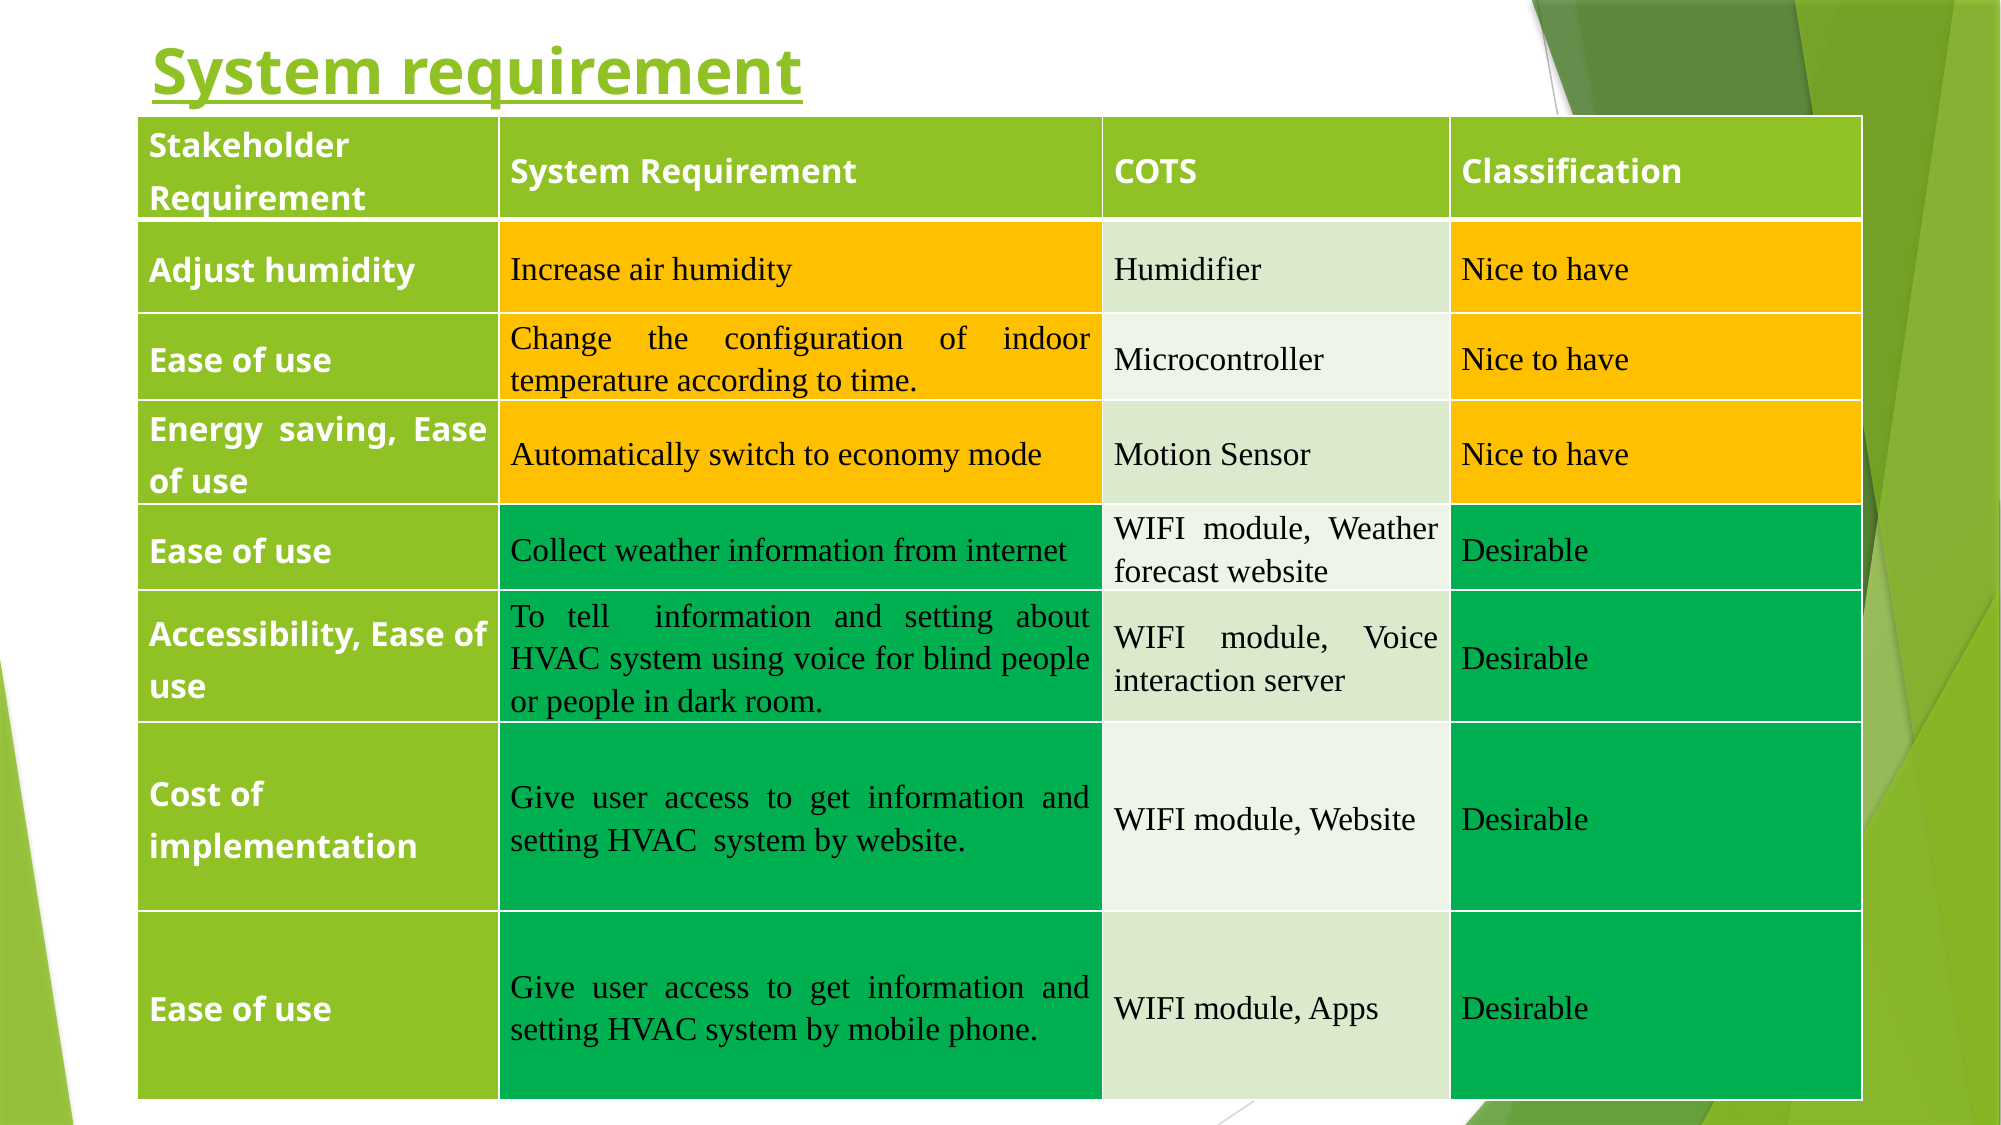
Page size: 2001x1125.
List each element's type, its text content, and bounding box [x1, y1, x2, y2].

table_cell Nice to have [1451, 401, 1861, 503]
title System requirement [137, 23, 1863, 115]
table_header System Requirement [500, 117, 1102, 217]
table_cell Desirable [1451, 505, 1861, 589]
table_cell WIFI module, Website [1103, 723, 1449, 910]
slide_number 18 [1409, 991, 1522, 1051]
table_cell To tell information and setting about HVAC system using voice for blind people or people in dark room. [500, 591, 1102, 721]
table_cell Ease of use [138, 912, 498, 1099]
table_cell Collect weather information from internet [500, 505, 1102, 589]
table_cell WIFI module, Weather forecast website [1103, 505, 1449, 589]
table_cell Automatically switch to economy mode [500, 401, 1102, 503]
table_cell Give user access to get information and setting HVAC system by website. [500, 723, 1102, 910]
table_cell Desirable [1451, 723, 1861, 910]
table_cell Increase air humidity [500, 222, 1102, 312]
table_header Stakeholder Requirement [138, 117, 498, 217]
table_cell Accessibility, Ease of use [138, 591, 498, 721]
table_header COTS [1103, 117, 1449, 217]
table_cell Motion Sensor [1103, 401, 1449, 503]
table_cell WIFI module, Voice interaction server [1103, 591, 1449, 721]
table_cell Nice to have [1451, 222, 1861, 312]
table_cell Ease of use [138, 505, 498, 589]
table_cell Microcontroller [1103, 314, 1449, 399]
table_cell Humidifier [1103, 222, 1449, 312]
table_cell Adjust humidity [138, 222, 498, 312]
table_header Classification [1451, 117, 1861, 217]
table_cell Energy saving, Ease of use [138, 401, 498, 503]
table_cell Cost of implementation [138, 723, 498, 910]
table_cell Change the configuration of indoor temperature according to time. [500, 314, 1102, 399]
table_cell Nice to have [1451, 314, 1861, 399]
table_cell Desirable [1451, 591, 1861, 721]
table_cell Give user access to get information and setting HVAC system by mobile phone. [500, 912, 1102, 1099]
table_cell WIFI module, Apps [1103, 912, 1449, 1099]
table_cell Ease of use [138, 314, 498, 399]
table_cell Desirable [1451, 912, 1861, 1099]
